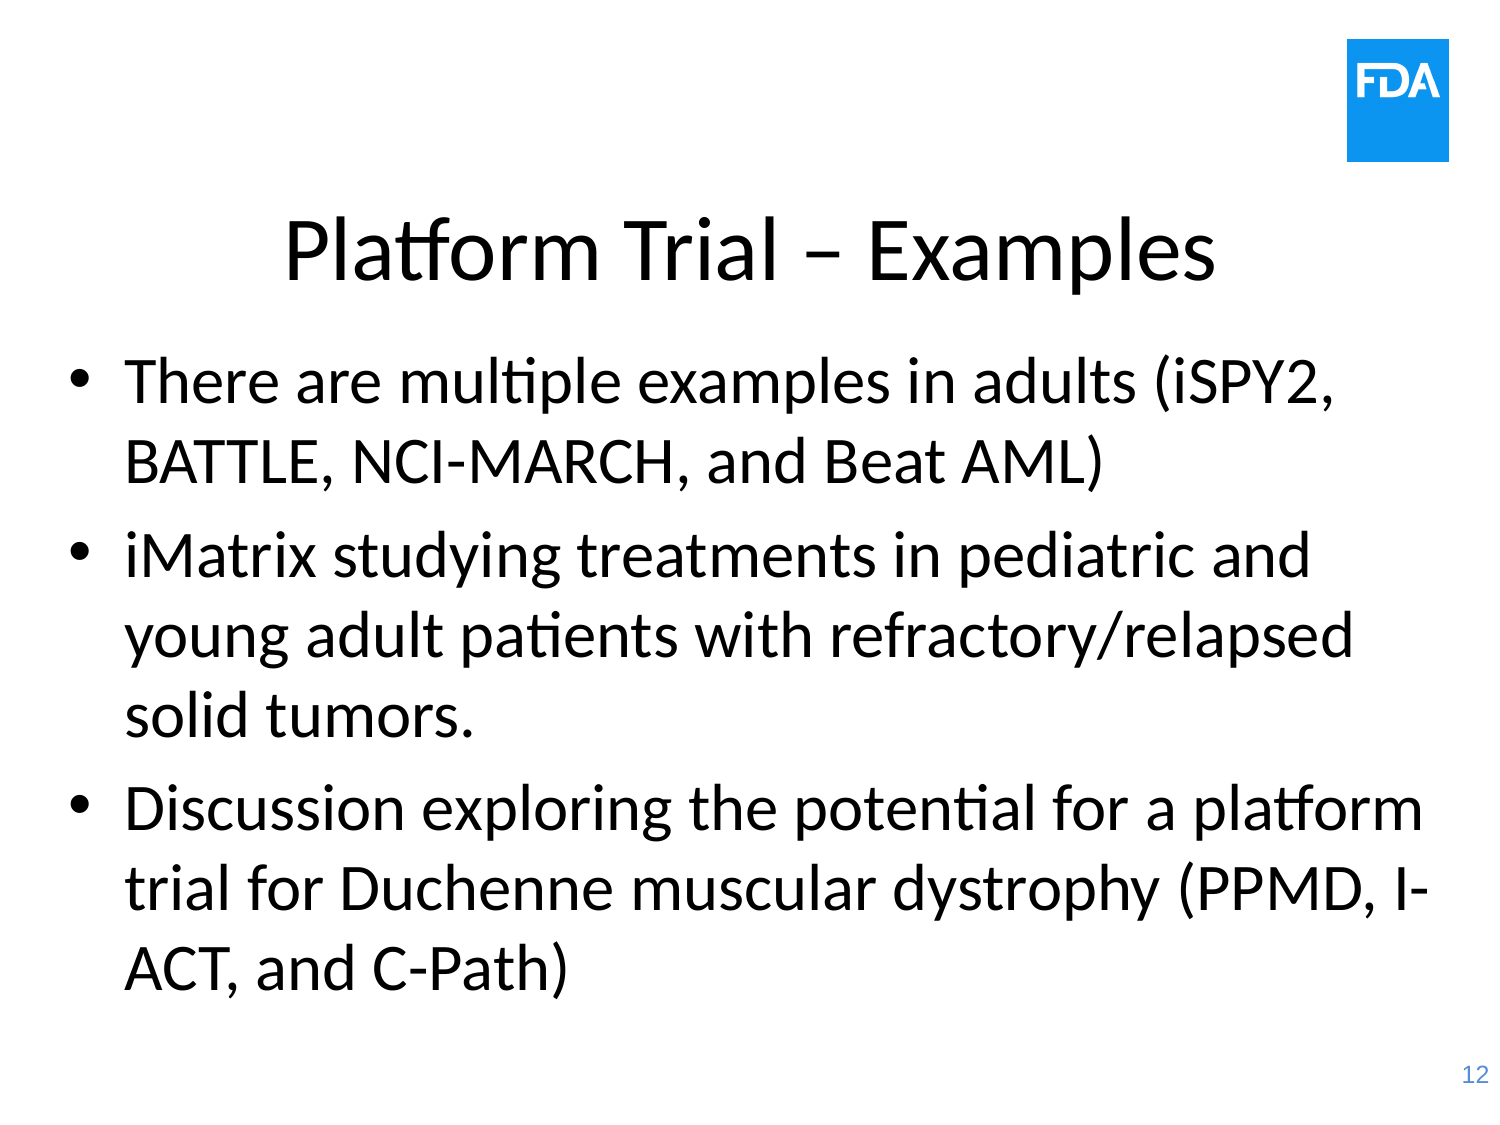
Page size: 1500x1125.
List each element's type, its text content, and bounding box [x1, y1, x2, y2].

title Platform Trial – Examples [53, 167, 1449, 320]
picture [1347, 39, 1449, 162]
list There are multiple examples in adults (iSPY2, BATTLE, NCI-MARCH, and Beat AML) iMatrix studying treatments in pediatric and young adult patients with refractory/relapsed solid tumors. Discussion exploring the potential for a platform trial for Duchenne muscular dystrophy (PPMD, I-ACT, and C-Path) [53, 329, 1449, 1033]
